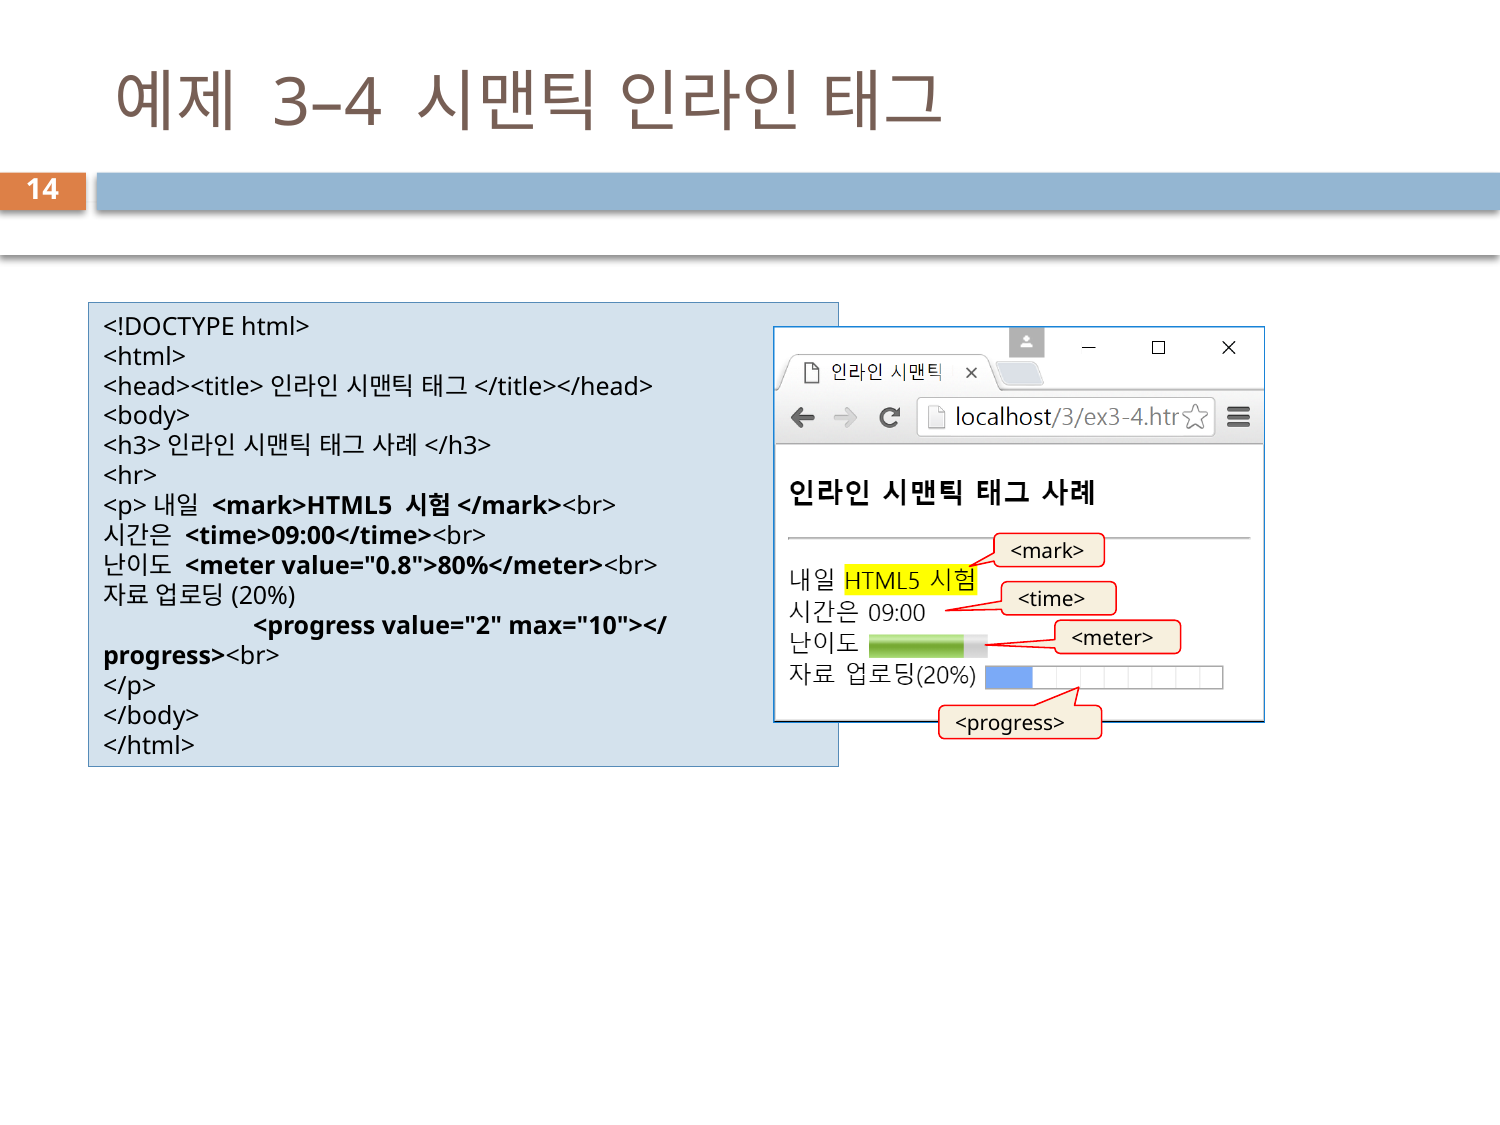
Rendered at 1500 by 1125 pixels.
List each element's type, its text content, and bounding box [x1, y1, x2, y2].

slide_number 14 [0, 170, 87, 211]
text_box <progress> [937, 732, 1104, 741]
text_box <!DOCTYPE html> <html> <head><title>인라인 시맨틱 태그</title></head> <body> <h3>인라인 시맨틱 태그 사례</h3> <hr> <p>내일 <mark>HTML5 시험</mark><br> 시간은 <time>09:00</time><br> 난이도 <meter value="0.8">80%</meter><br> 자료 업로딩(20%) <progress value="2" max="10"></progress><br> </p> </body> </html> [88, 302, 839, 767]
picture [773, 325, 1266, 723]
title 예제 3–4 시맨틱 인라인 태그 [99, 37, 1438, 161]
